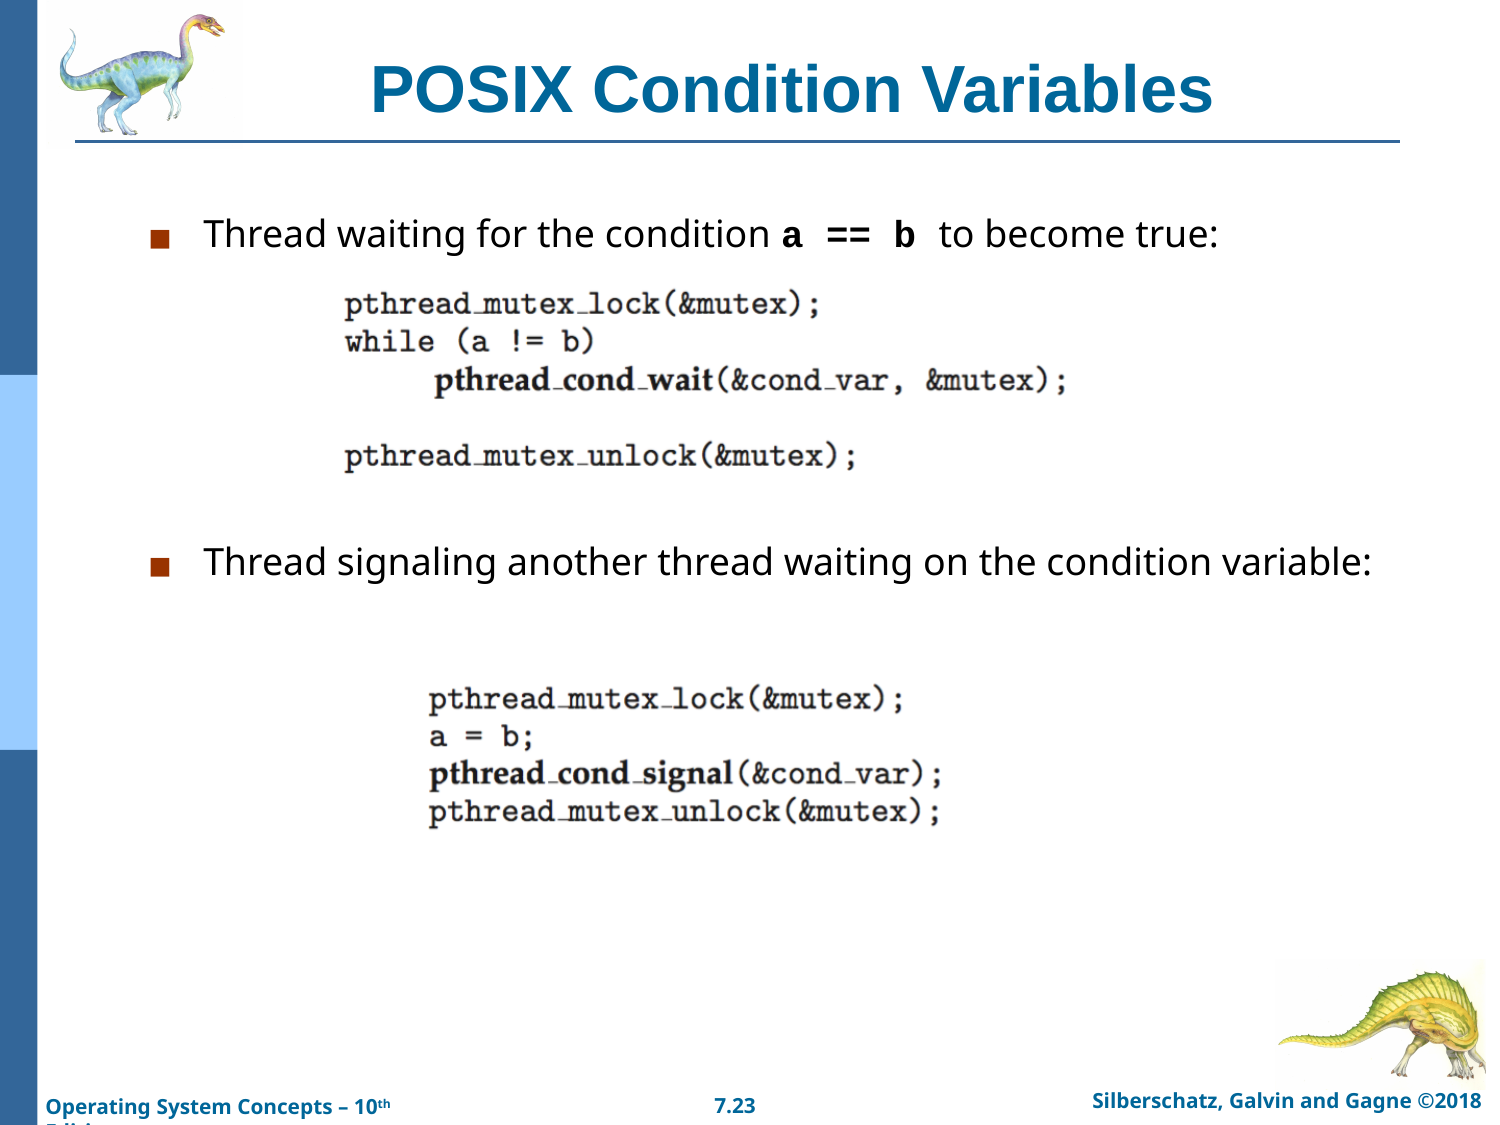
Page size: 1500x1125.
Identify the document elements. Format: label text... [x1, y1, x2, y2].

picture [46, 0, 243, 149]
picture [1275, 959, 1486, 1090]
list Thread waiting for the condition a == b to become true: Thread signaling another thread waiting on the condition variable: [132, 202, 1400, 946]
title POSIX Condition Variables [160, 38, 1425, 133]
picture [397, 671, 972, 848]
picture [304, 273, 1118, 493]
